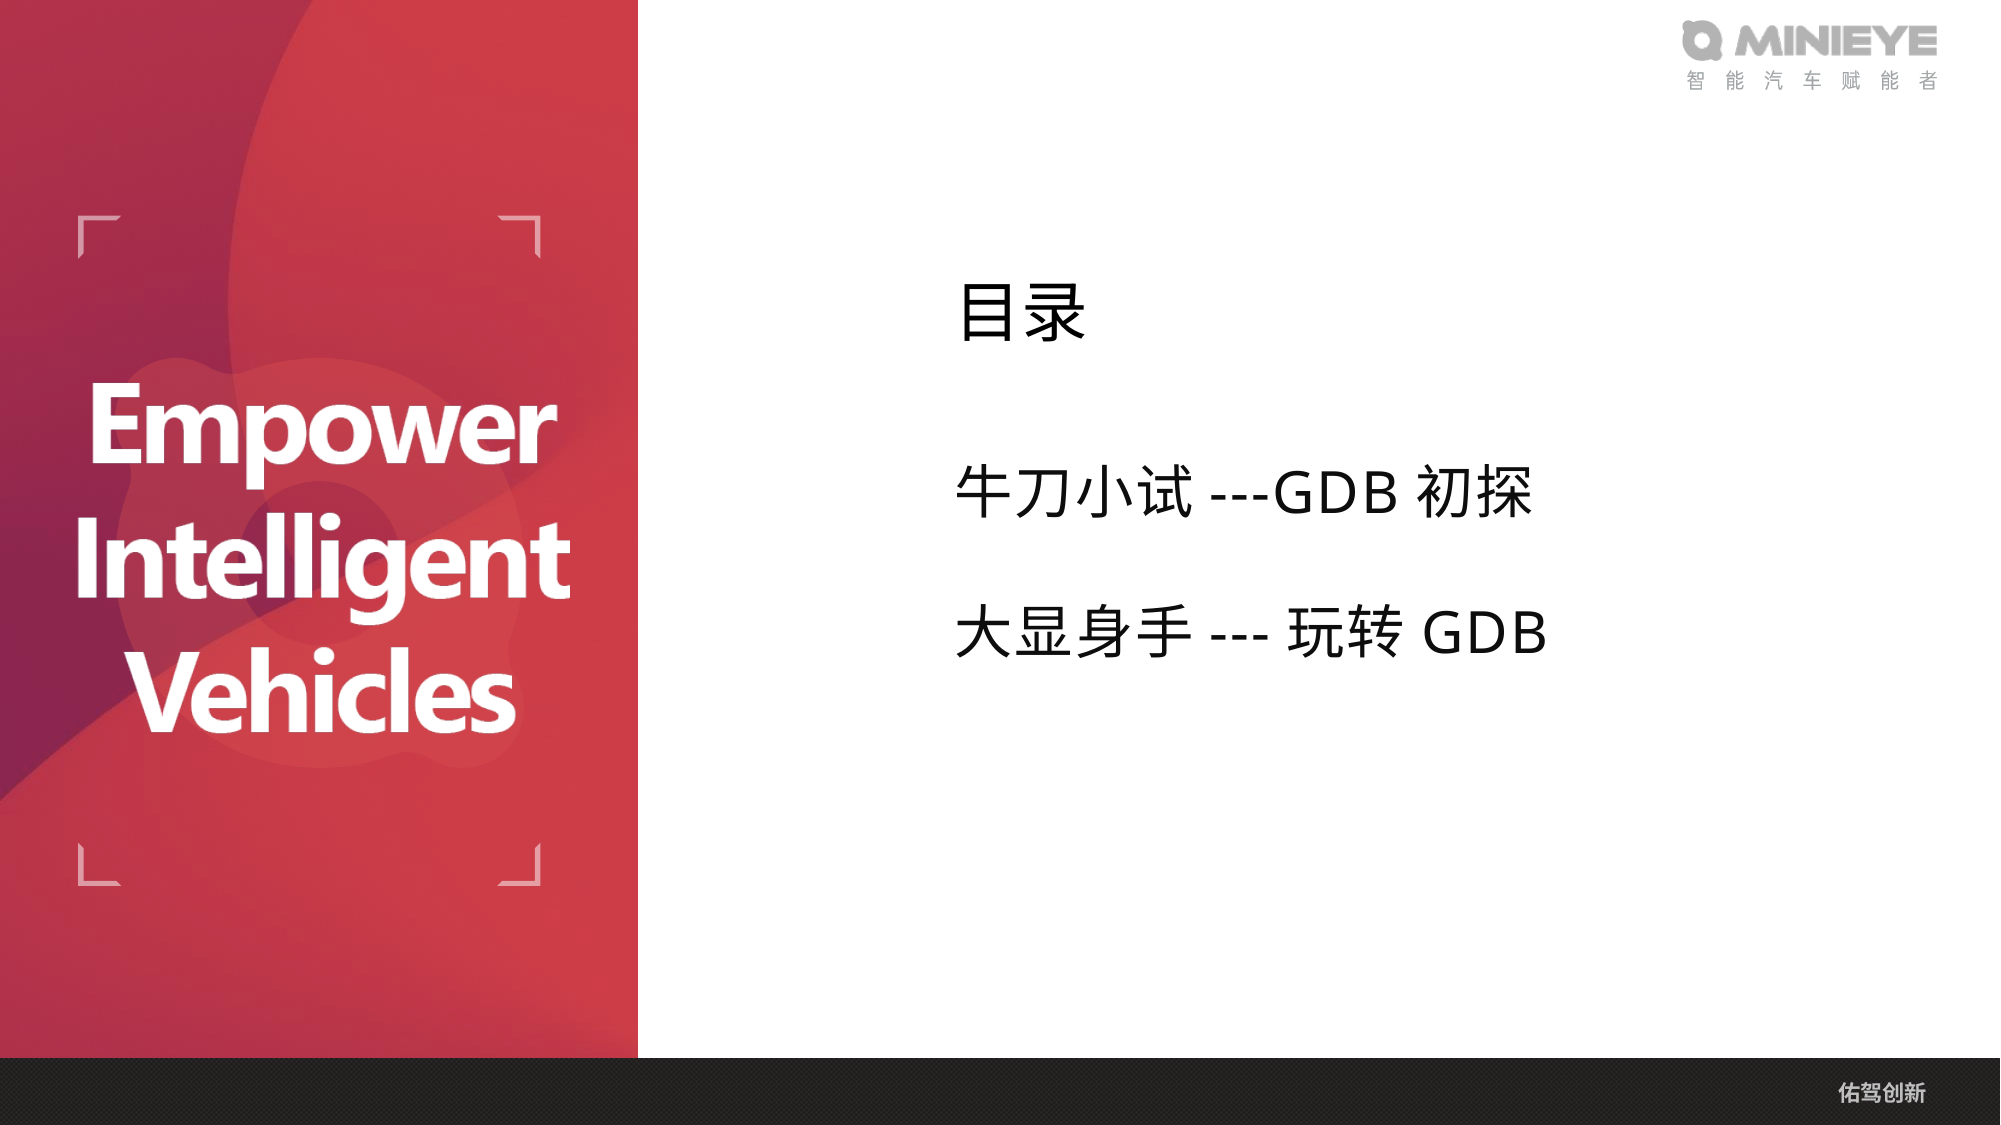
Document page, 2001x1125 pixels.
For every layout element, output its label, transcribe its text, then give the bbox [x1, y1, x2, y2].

picture [68, 365, 570, 760]
picture [1687, 70, 1937, 90]
list 牛刀小试---GDB初探 大显身手---玩转GDB [939, 377, 1779, 773]
text_box [0, 0, 638, 1058]
title 目录 [939, 262, 1454, 358]
picture [0, 1058, 2000, 1125]
picture [1682, 20, 1937, 61]
